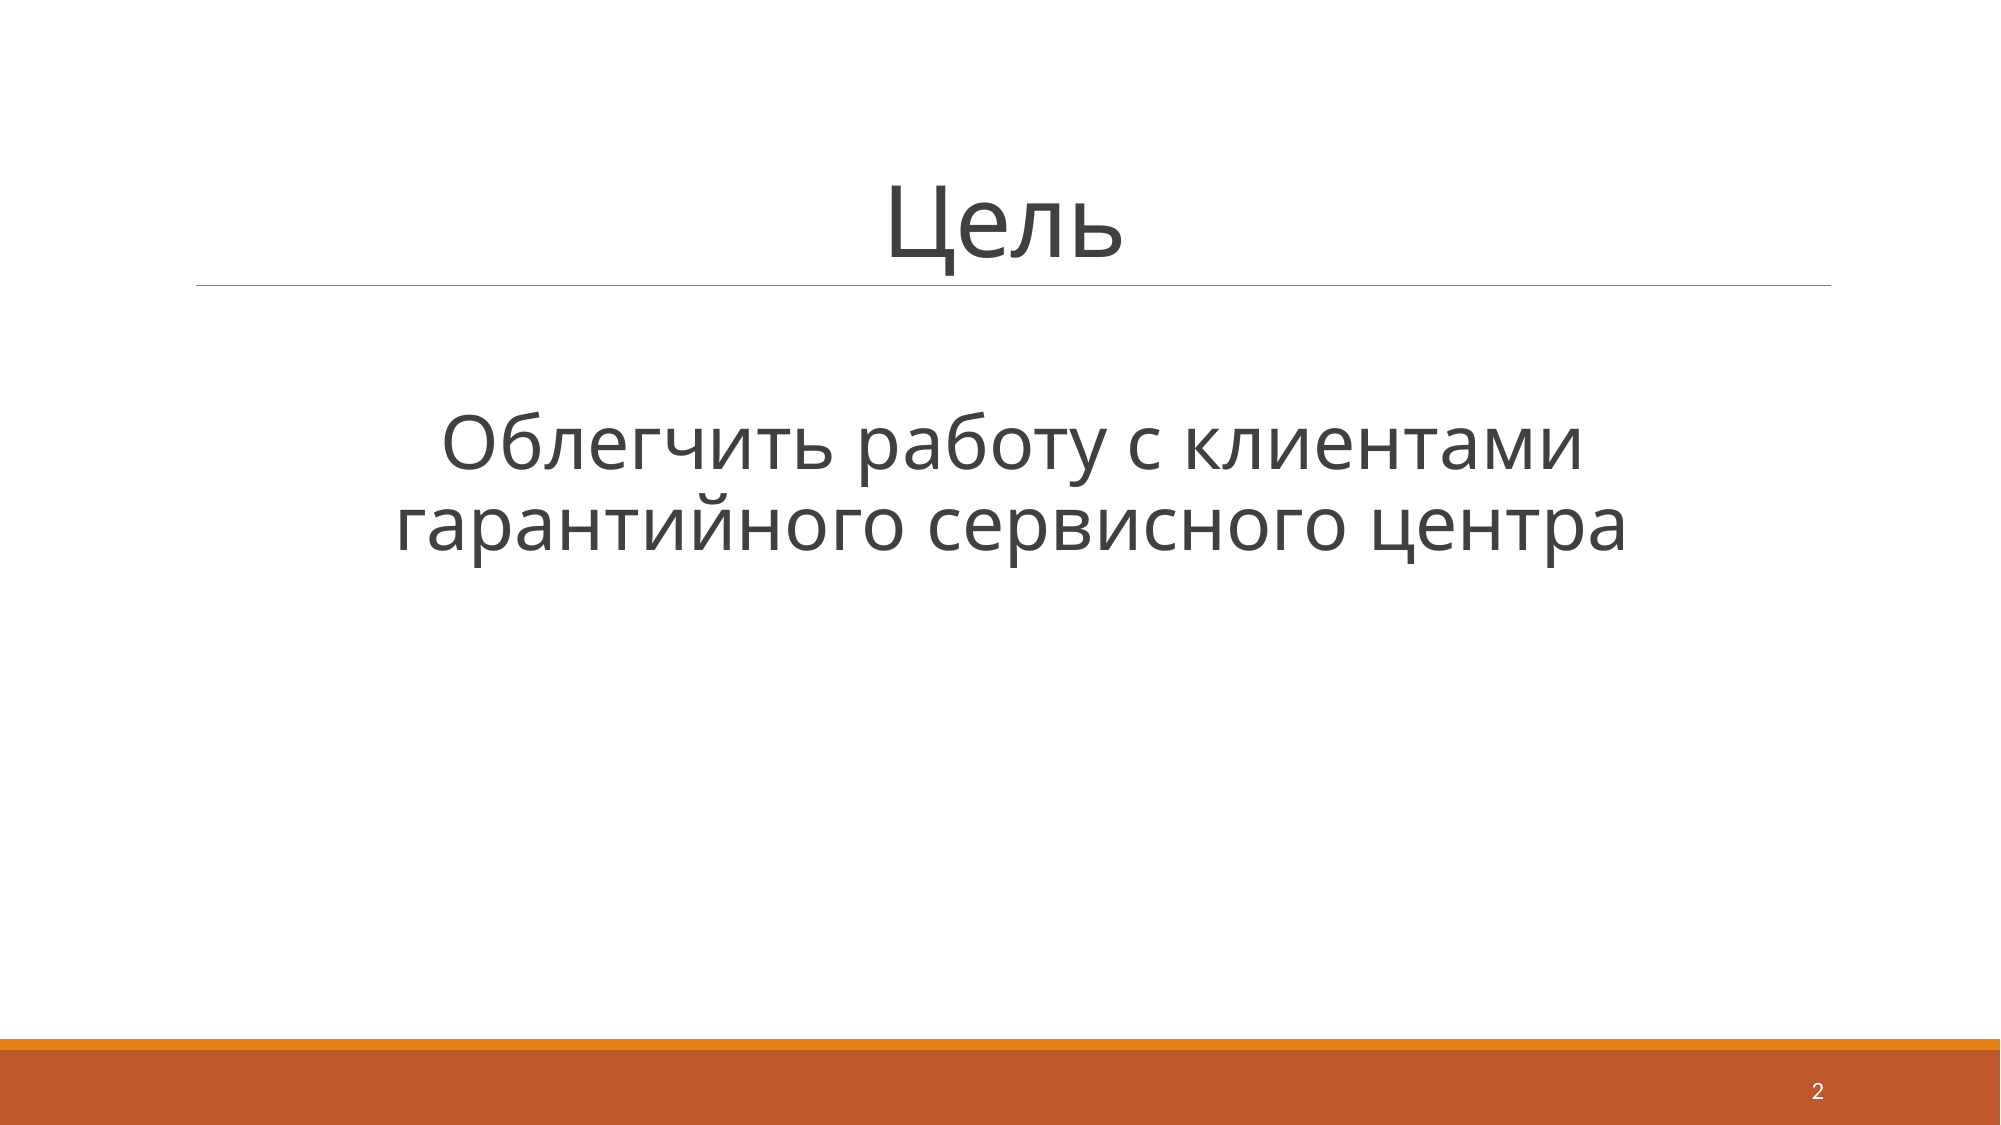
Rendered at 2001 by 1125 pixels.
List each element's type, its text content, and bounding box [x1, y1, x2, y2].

title Цель [180, 47, 1830, 285]
slide_number 2 [1624, 1059, 1840, 1120]
list Облегчить работу с клиентами гарантийного сервисного центра [180, 397, 1830, 963]
